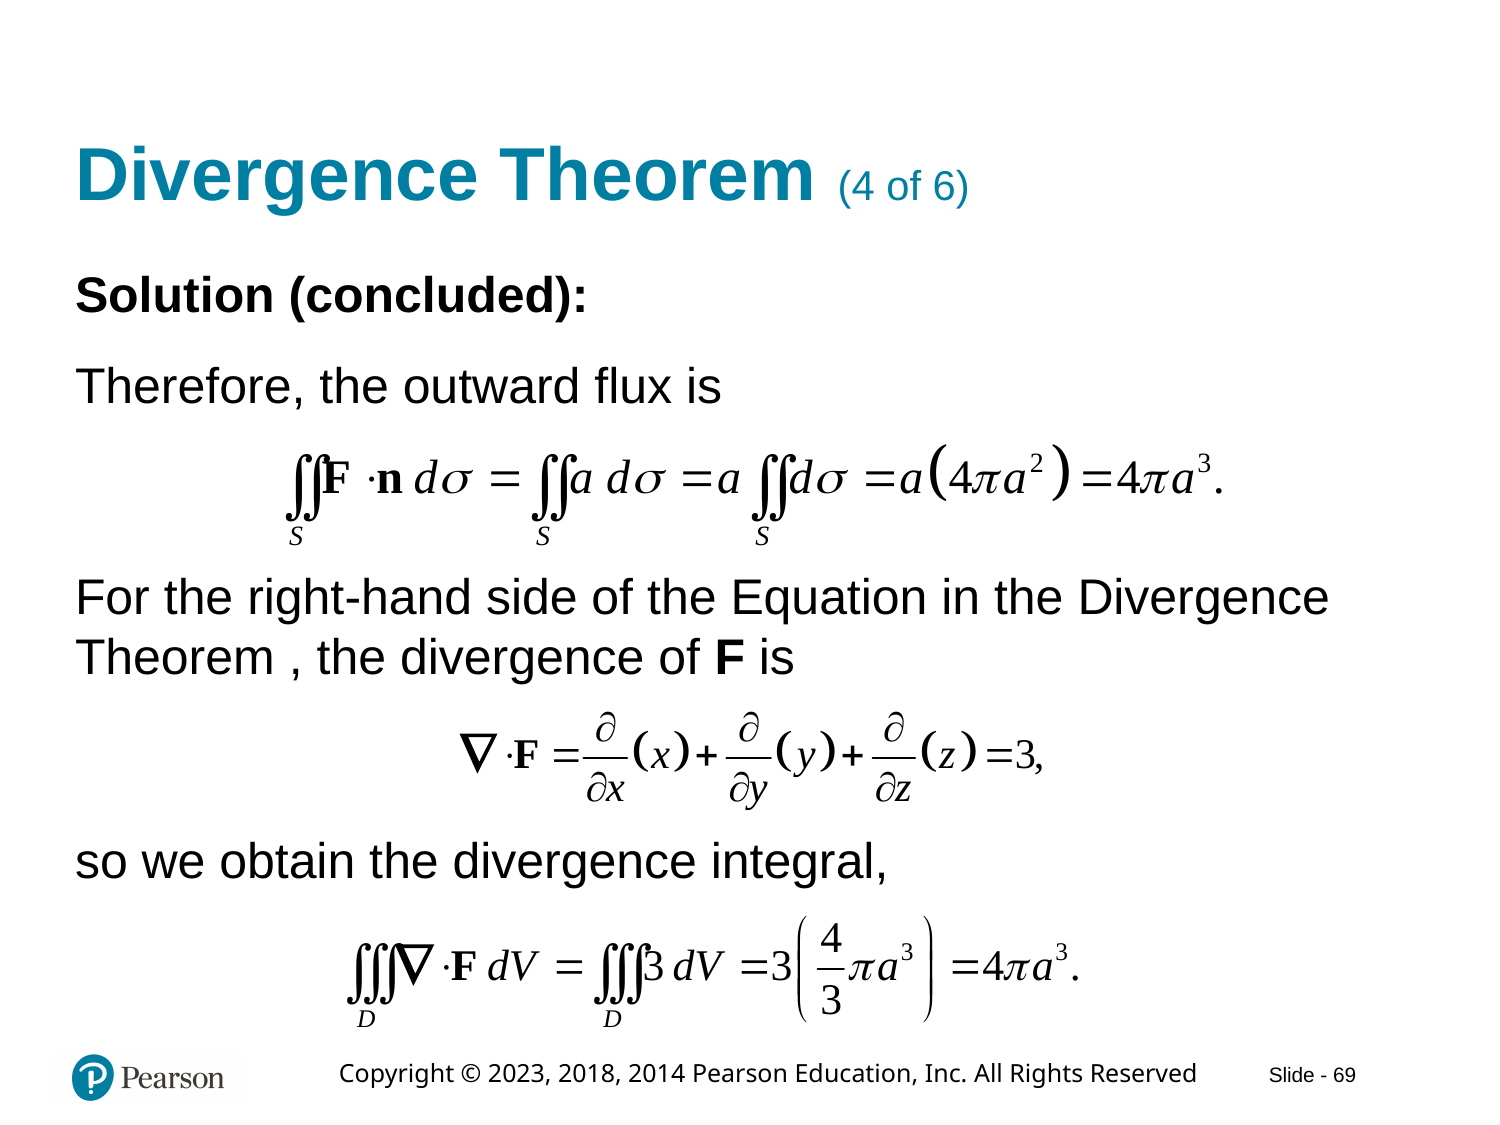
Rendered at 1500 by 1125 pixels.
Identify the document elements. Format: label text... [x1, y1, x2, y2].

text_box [459, 706, 1048, 814]
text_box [274, 441, 1226, 551]
list Solution (concluded): Therefore, the outward flux is [75, 262, 1425, 425]
title Divergence Theorem (4 of 6) [75, 35, 1425, 216]
list so we obtain the divergence integral, [75, 828, 938, 901]
list For the right-hand side of the Equation in the Divergence Theorem , the divergence of F is [75, 564, 1425, 694]
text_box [337, 910, 1082, 1032]
picture [51, 1053, 245, 1102]
